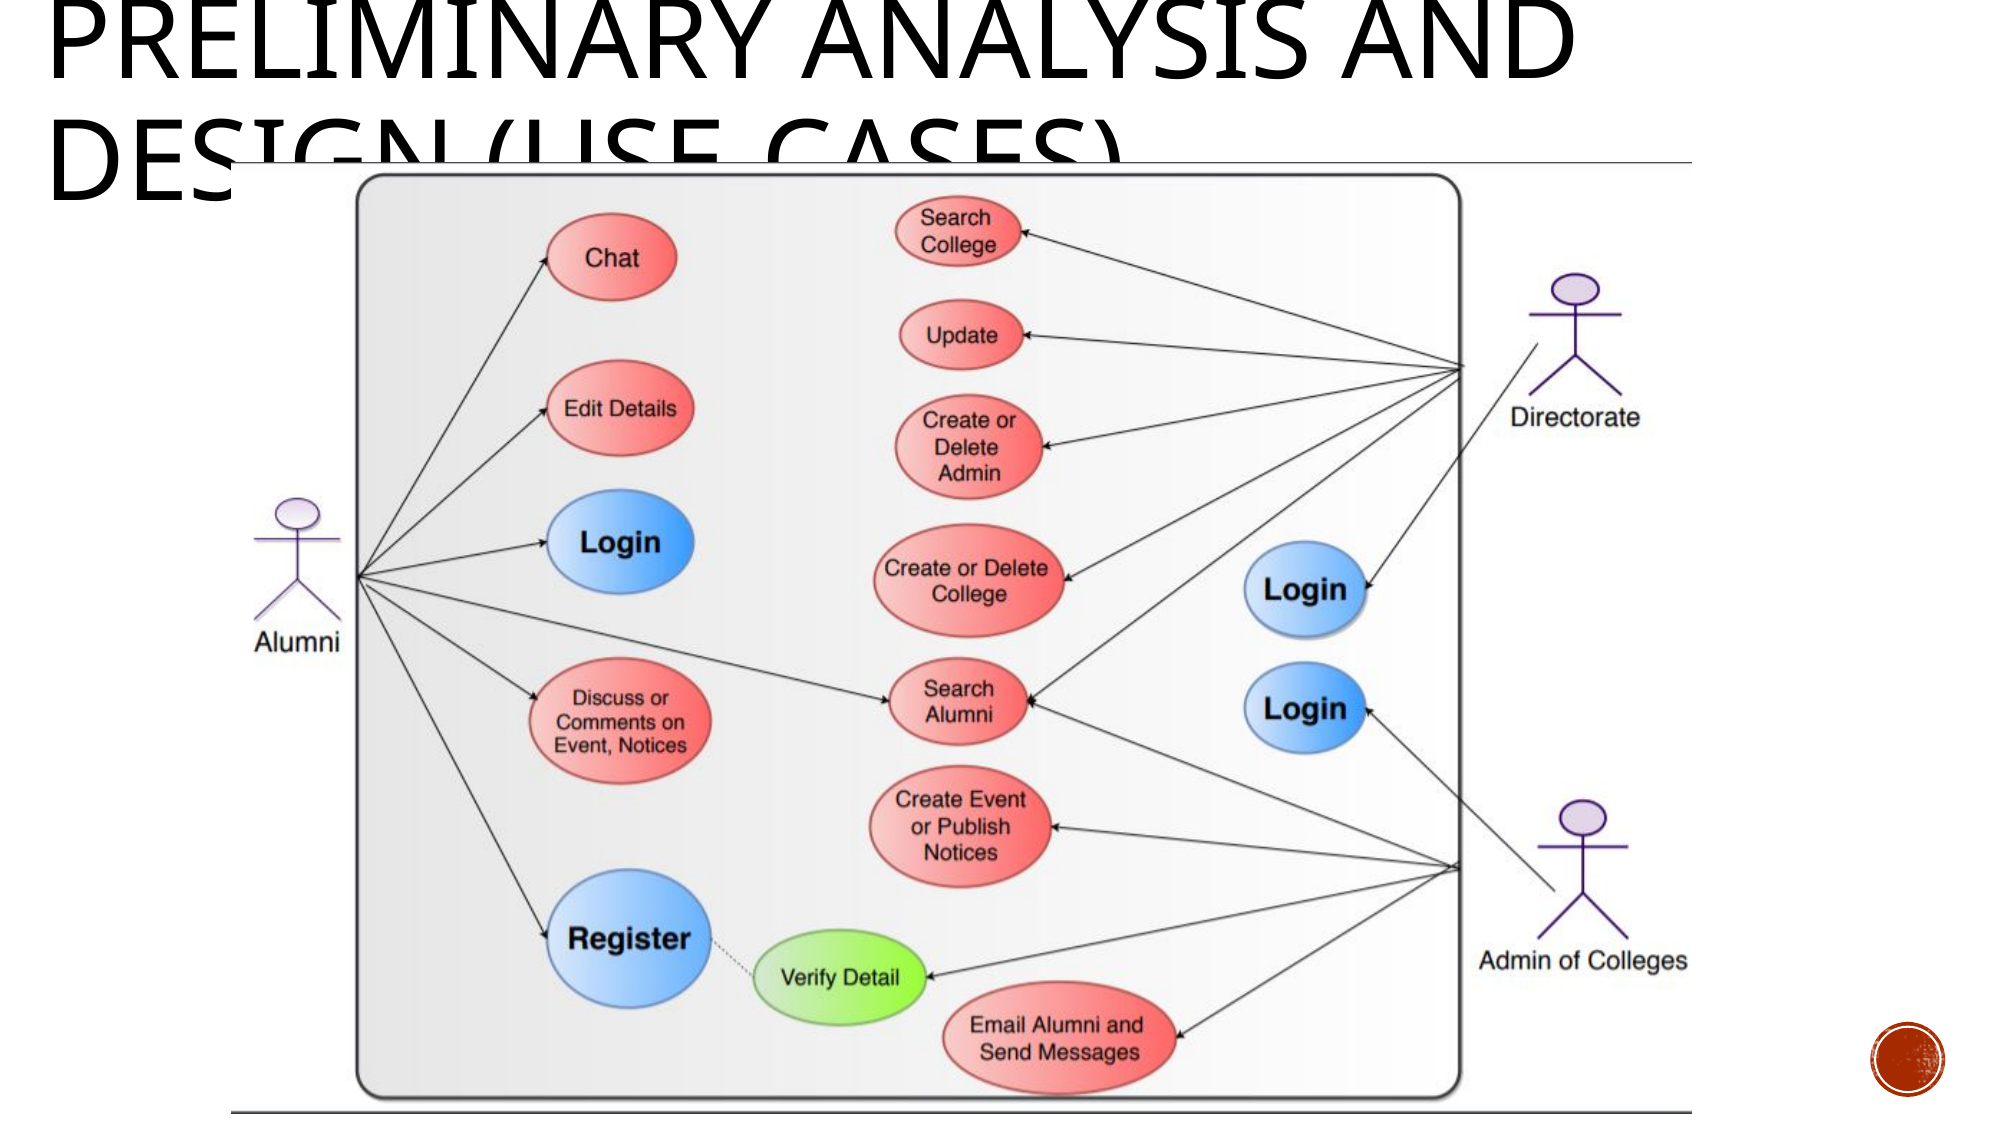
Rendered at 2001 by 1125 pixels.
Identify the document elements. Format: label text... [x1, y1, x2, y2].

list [235, 167, 1688, 1110]
title Preliminary Analysis and Design (Use-cases) [28, 0, 1950, 216]
